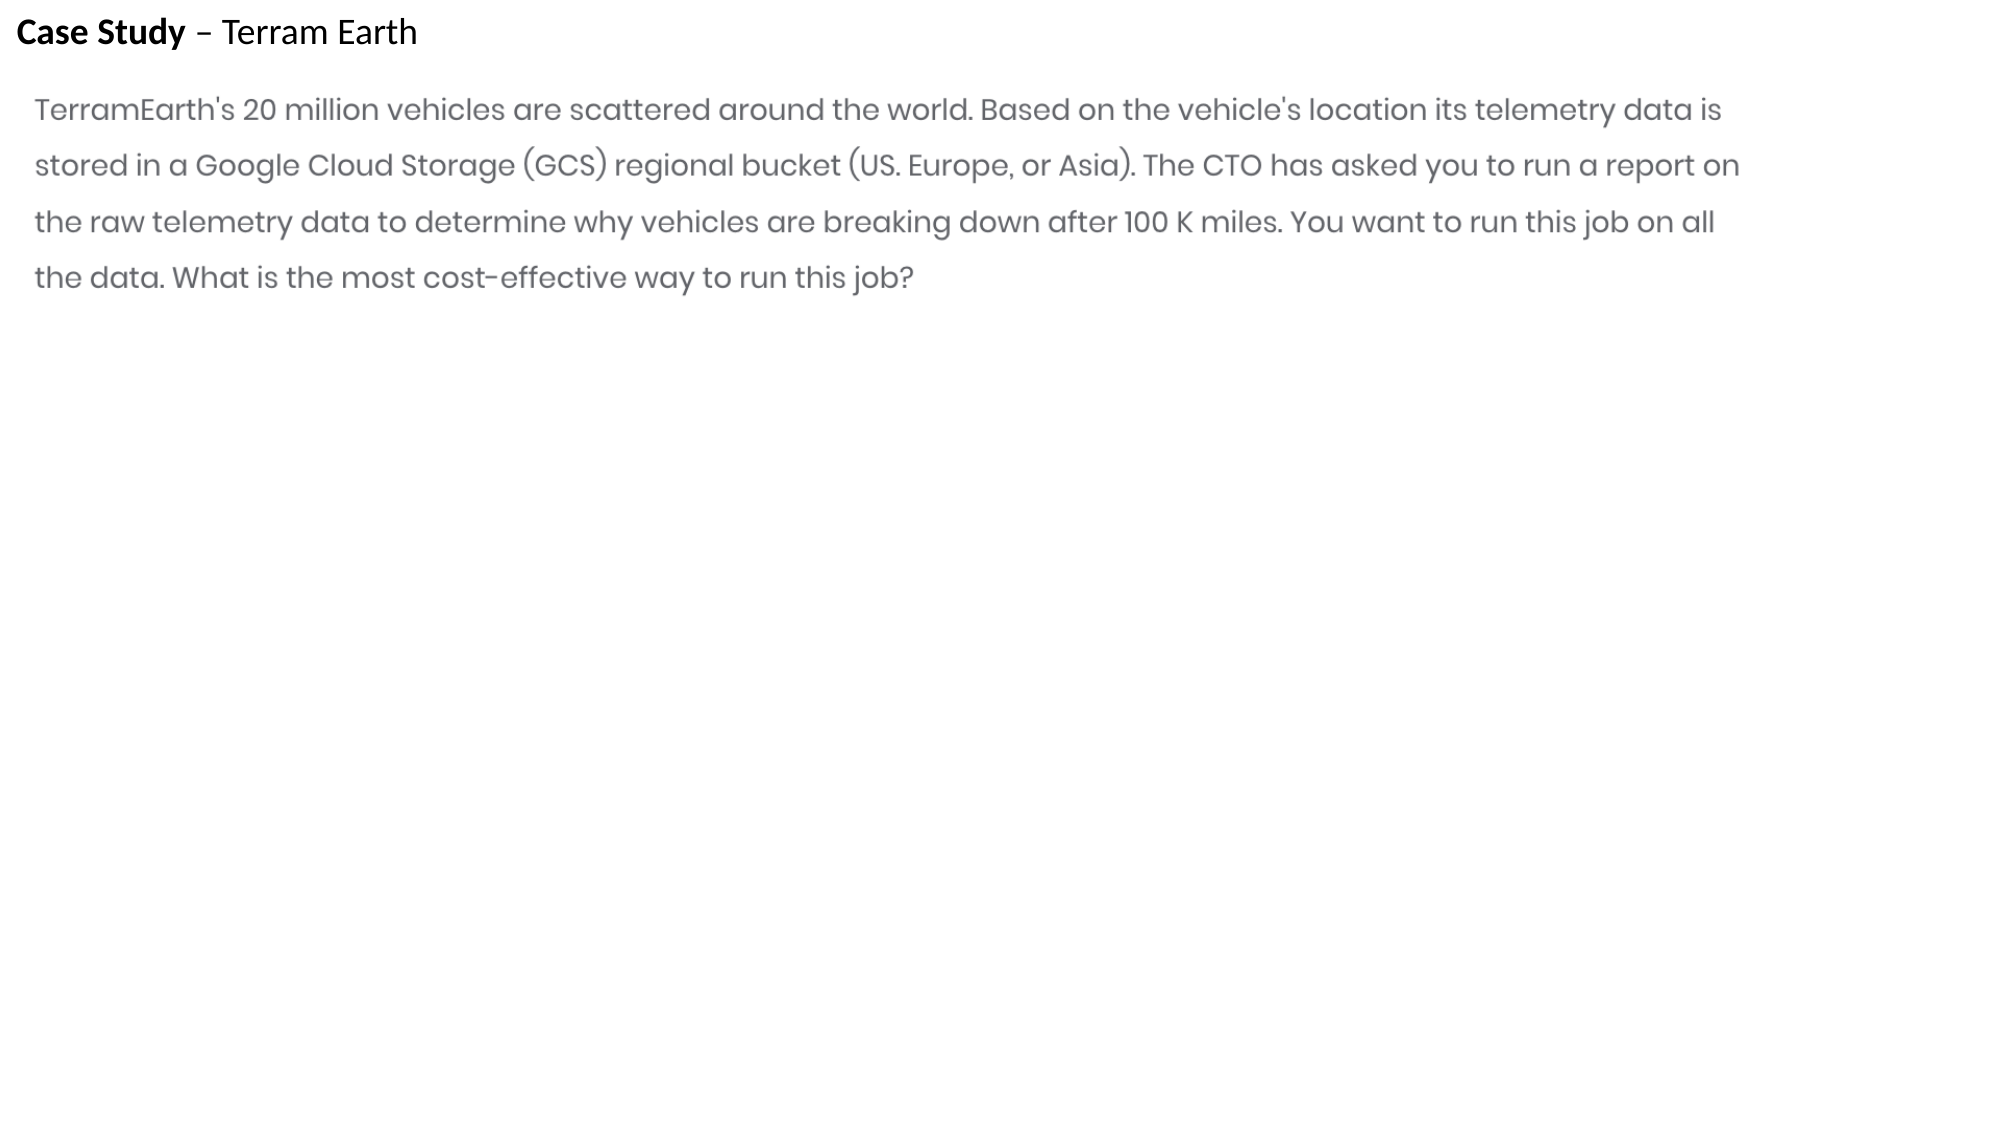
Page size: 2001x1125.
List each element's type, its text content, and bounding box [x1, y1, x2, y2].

picture [19, 78, 1798, 311]
text_box Case Study – Terram Earth [2, 0, 442, 60]
